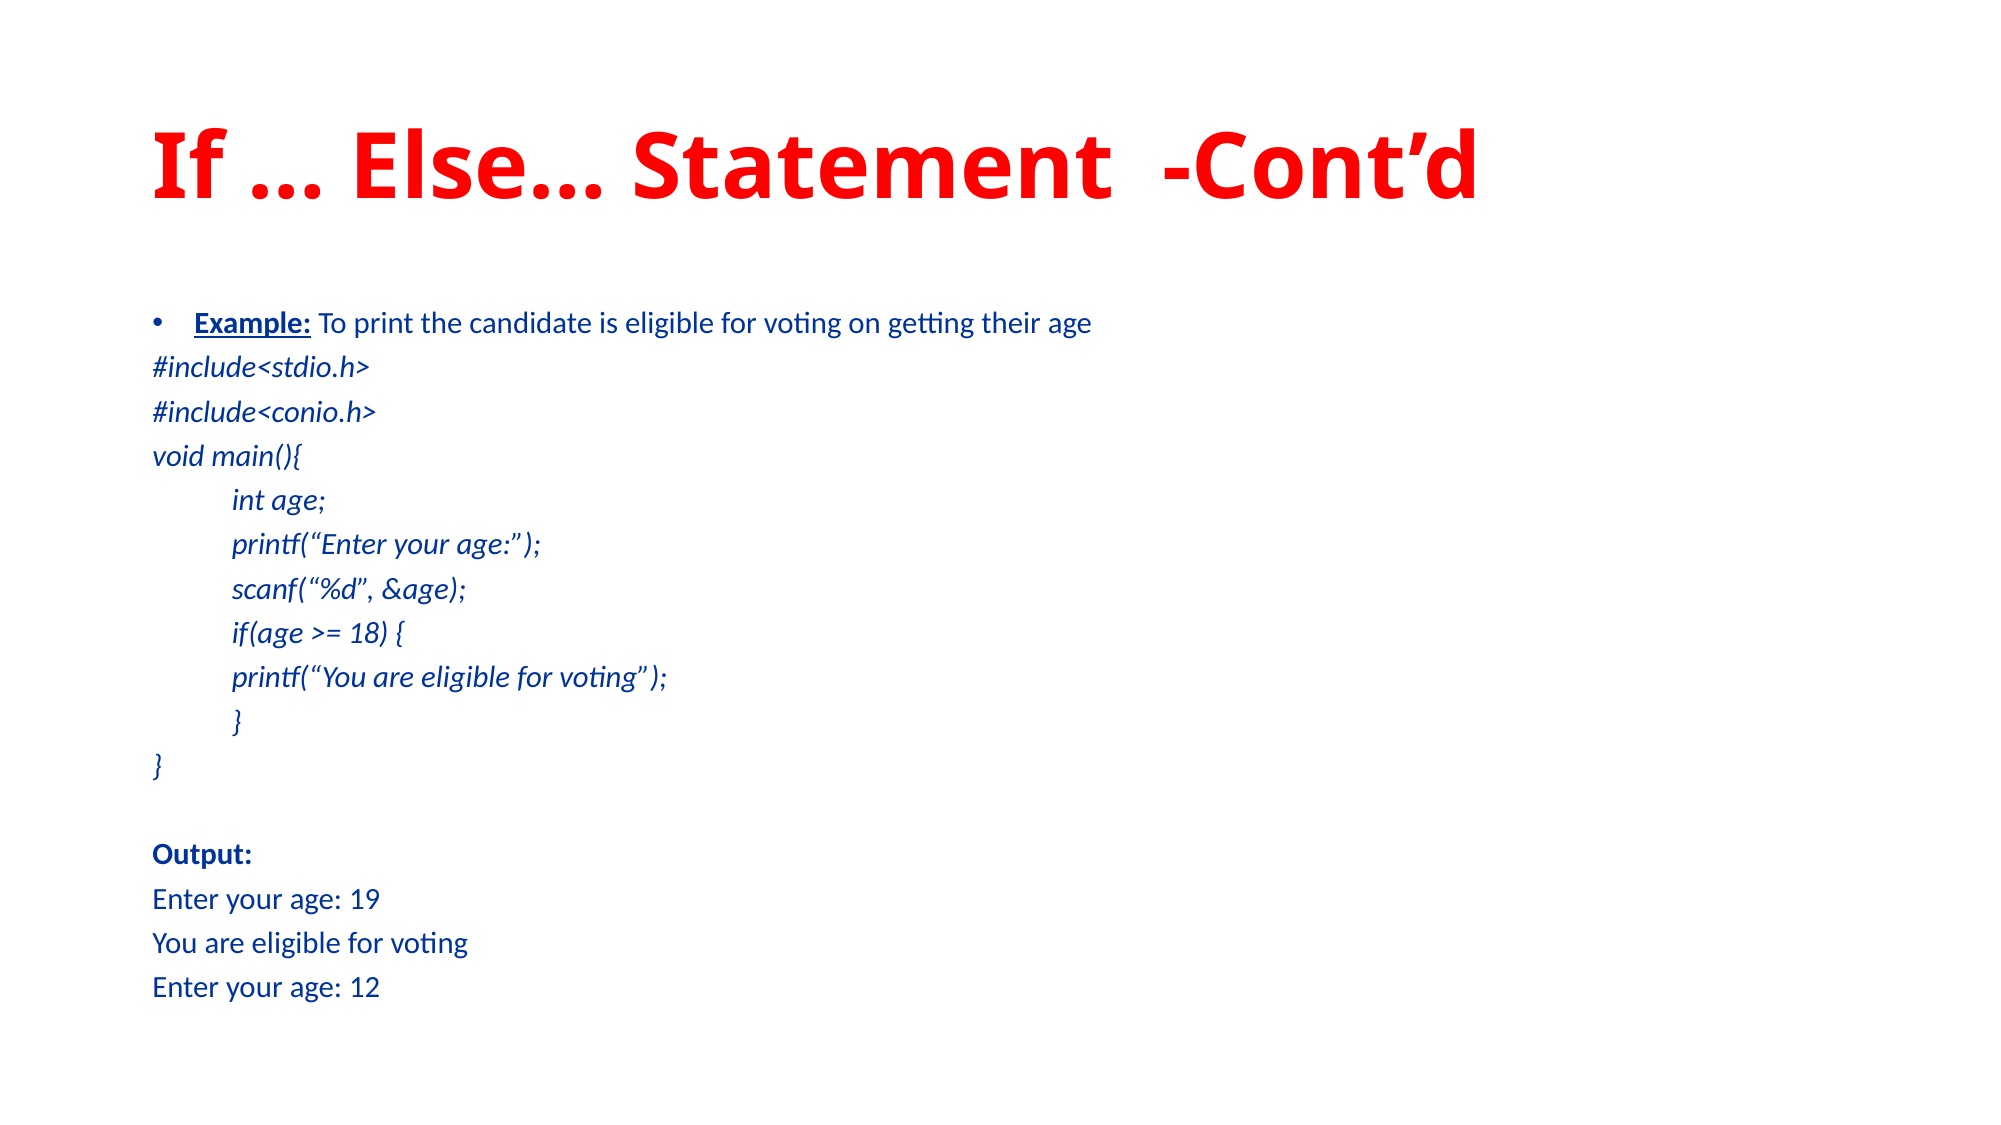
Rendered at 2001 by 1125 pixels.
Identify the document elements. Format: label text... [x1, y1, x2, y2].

list Example: To print the candidate is eligible for voting on getting their age #include<stdio.h> #include<conio.h> void main(){ int age; printf(“Enter your age:”); scanf(“%d”, &age); if(age >= 18) { printf(“You are eligible for voting”); } } Output: Enter your age: 19 You are eligible for voting Enter your age: 12 [137, 299, 1863, 1014]
title If … Else… Statement -Cont’d [137, 59, 1863, 278]
